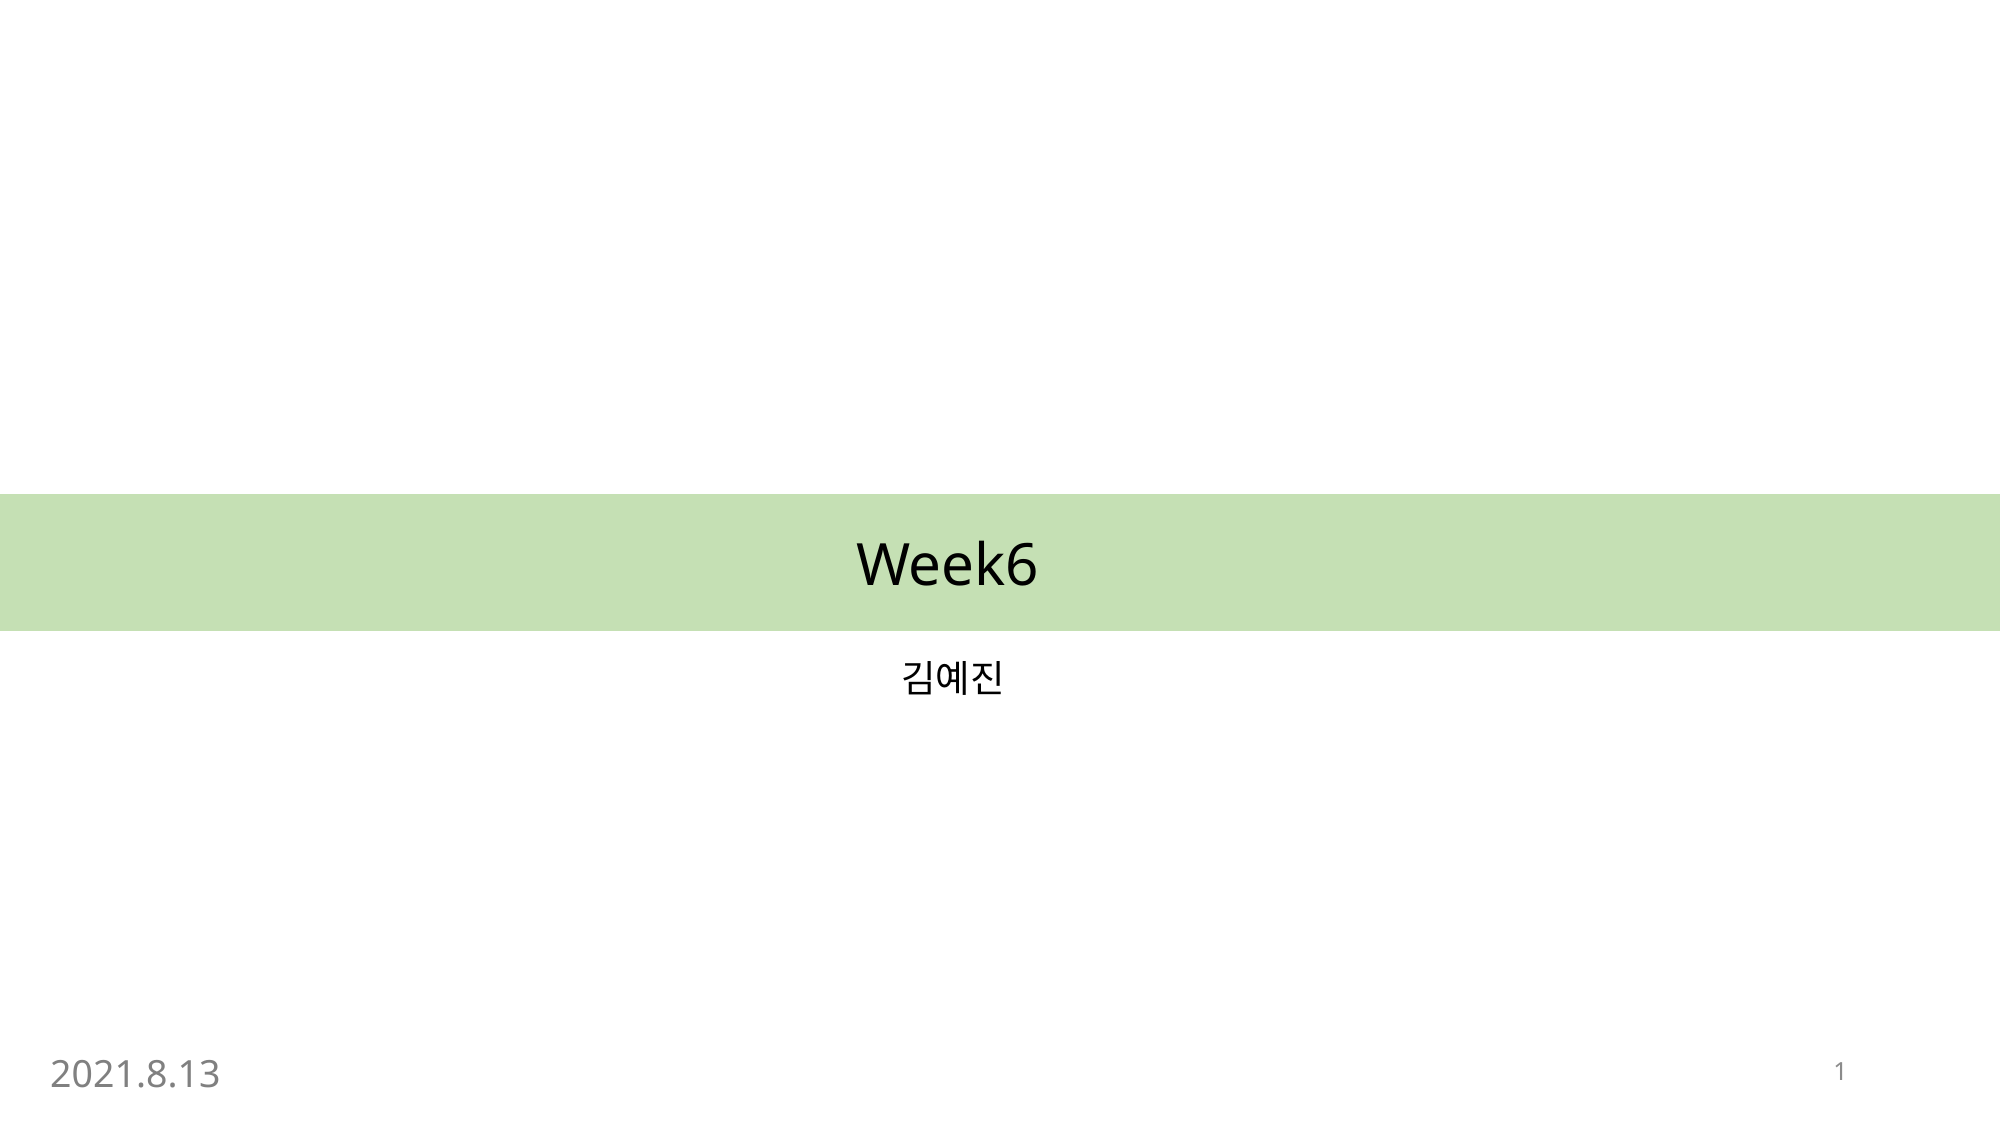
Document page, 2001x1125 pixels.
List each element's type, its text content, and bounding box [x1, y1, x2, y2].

text_box 2021.8.13 [35, 1042, 257, 1103]
slide_number 1 [1412, 1042, 1863, 1103]
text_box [0, 494, 2000, 631]
text_box 김예진 [886, 647, 1033, 708]
